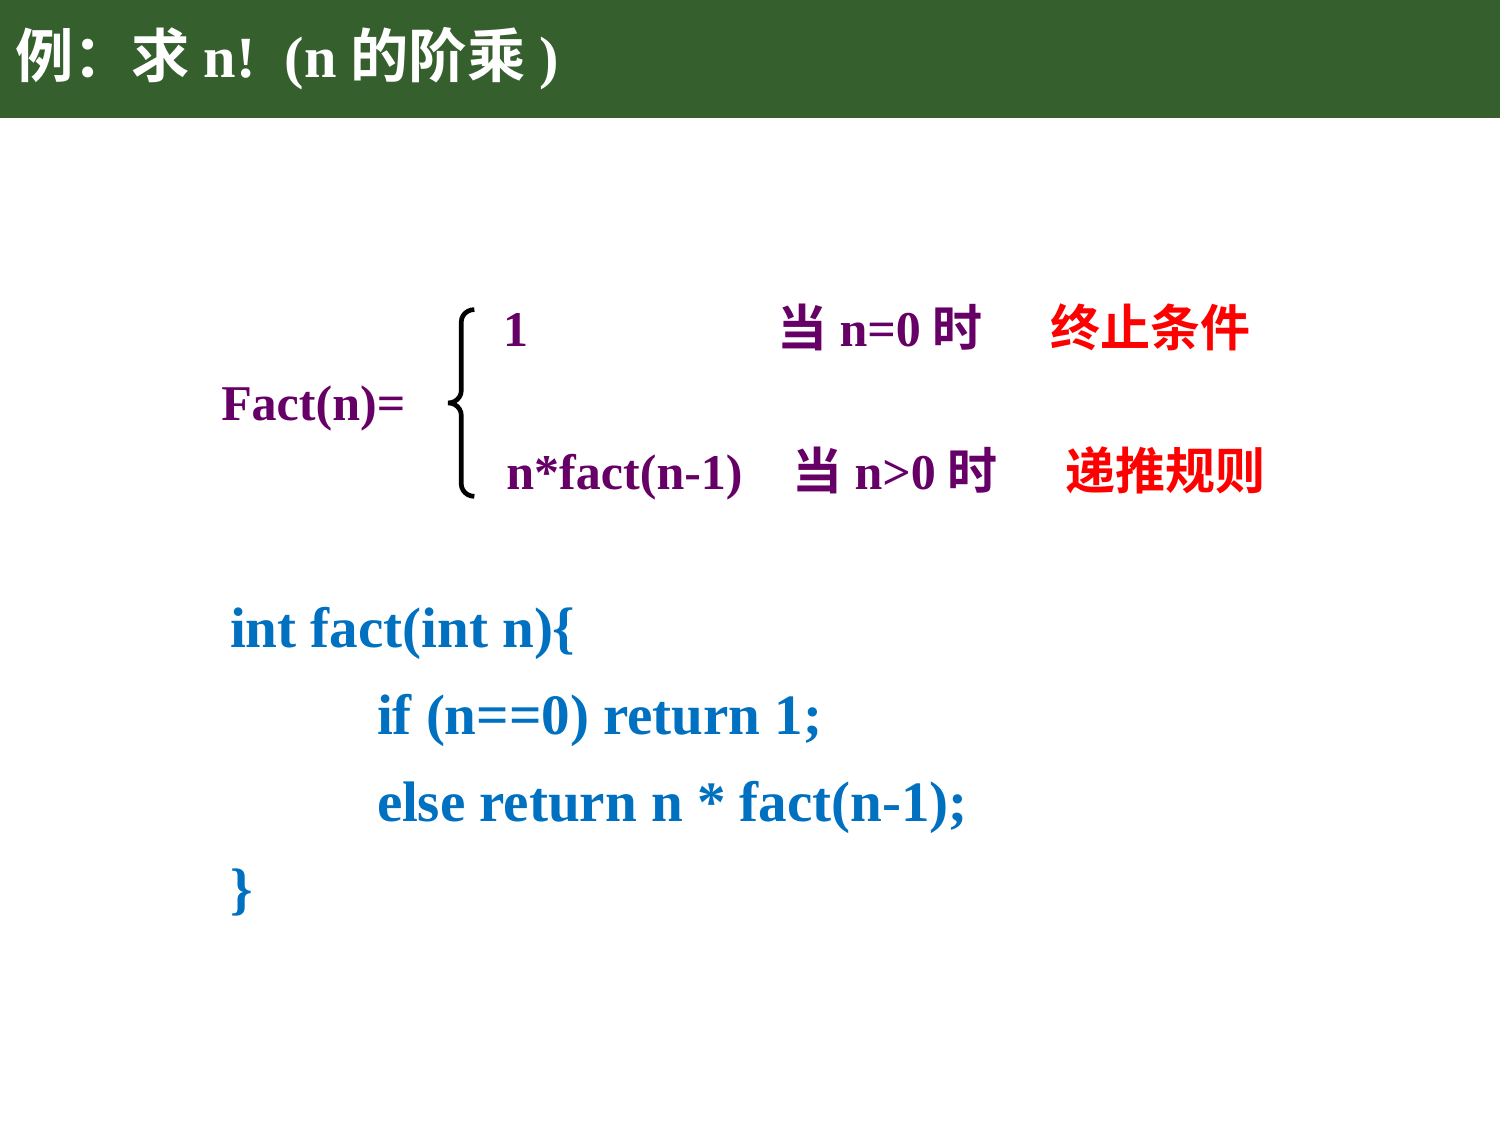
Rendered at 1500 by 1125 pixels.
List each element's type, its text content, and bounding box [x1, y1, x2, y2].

title 例：求n! (n的阶乘) [0, 0, 1294, 119]
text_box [176, 273, 1294, 522]
text_box int fact(int n){ if (n==0) return 1; else return n * fact(n-1); } [215, 575, 1180, 929]
